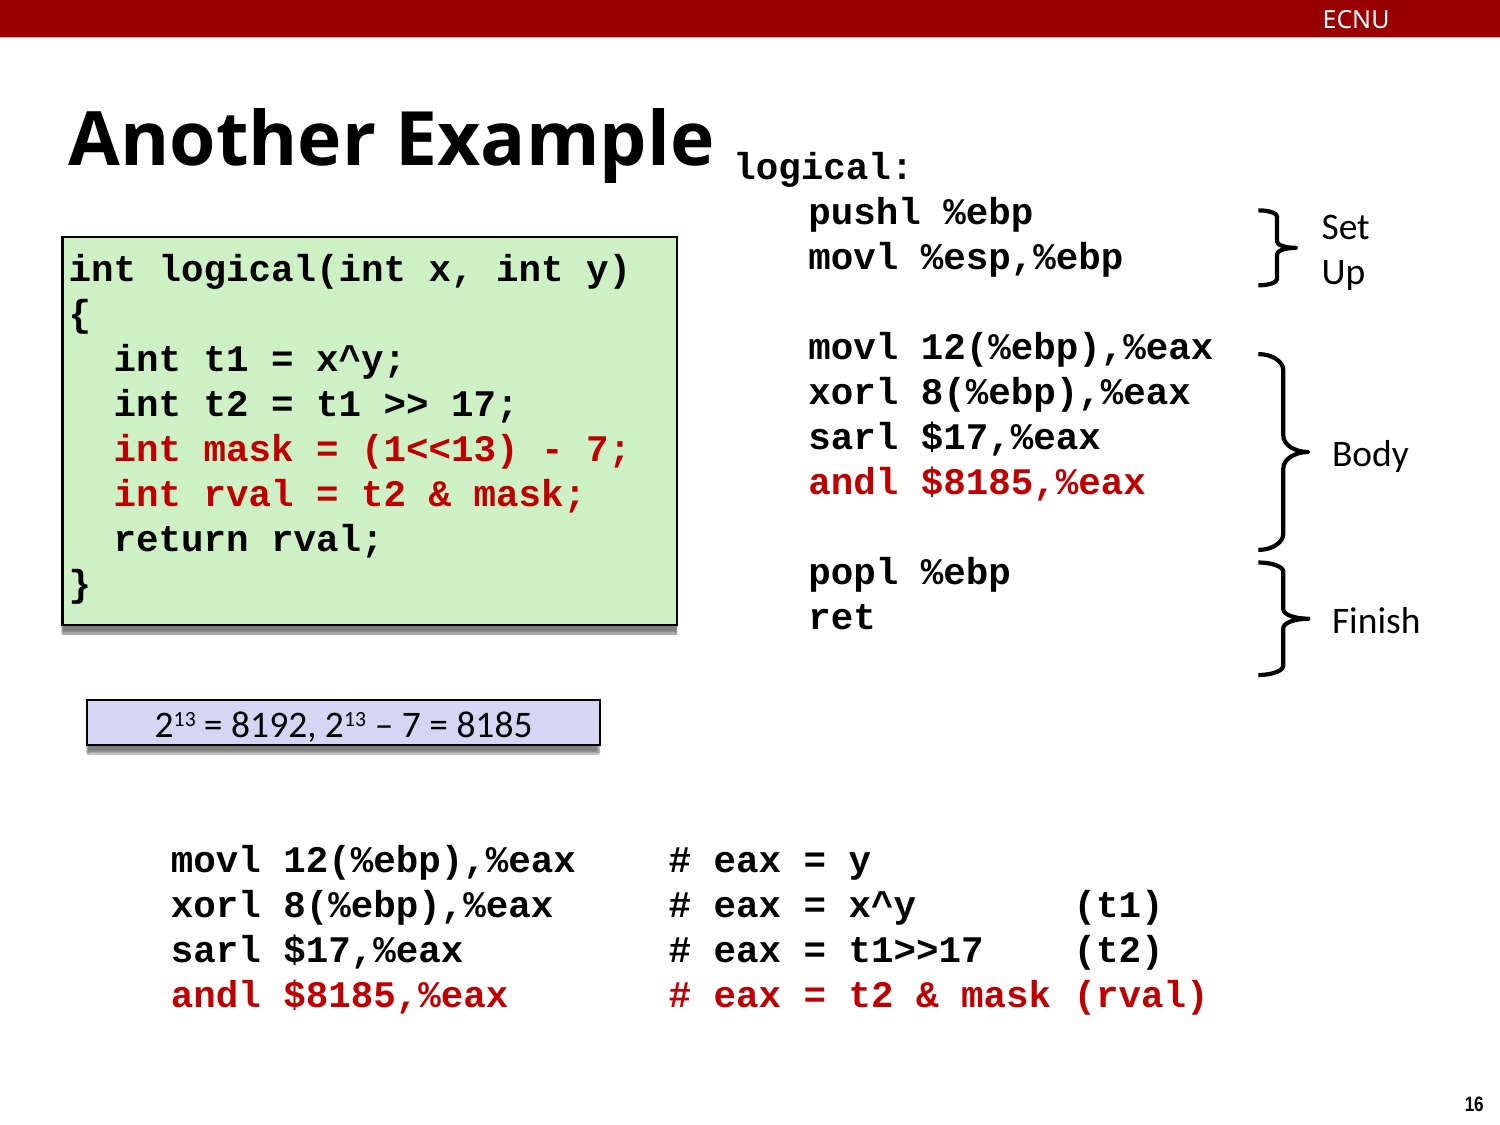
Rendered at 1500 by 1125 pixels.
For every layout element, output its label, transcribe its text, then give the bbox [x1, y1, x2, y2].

text_box [1258, 210, 1296, 286]
text_box [1258, 562, 1309, 676]
text_box logical: pushl %ebp movl %esp,%ebp movl 12(%ebp),%eax xorl 8(%ebp),%eax sarl $17,%eax andl $8185,%eax popl %ebp ret [727, 135, 1405, 769]
text_box 213 = 8192, 213 – 7 = 8185 [87, 699, 600, 745]
text_box Finish [1325, 589, 1428, 648]
text_box movl 12(%ebp),%eax # eax = y xorl 8(%ebp),%eax # eax = x^y (t1) sarl $17,%eax # eax = t1>>17 (t2) andl $8185,%eax # eax = t2 & mask (rval) [145, 829, 1300, 1046]
text_box ECNU [1322, 3, 1500, 33]
text_box Body [1325, 422, 1416, 481]
text_box Set Up [1315, 195, 1377, 299]
text_box [0, 0, 1500, 38]
text_box [1258, 354, 1309, 550]
text_box int logical(int x, int y) { int t1 = x^y; int t2 = t1 >> 17; int mask = (1<<13) - 7; int rval = t2 & mask; return rval; } [62, 237, 678, 625]
title Another Example [62, 41, 1438, 230]
